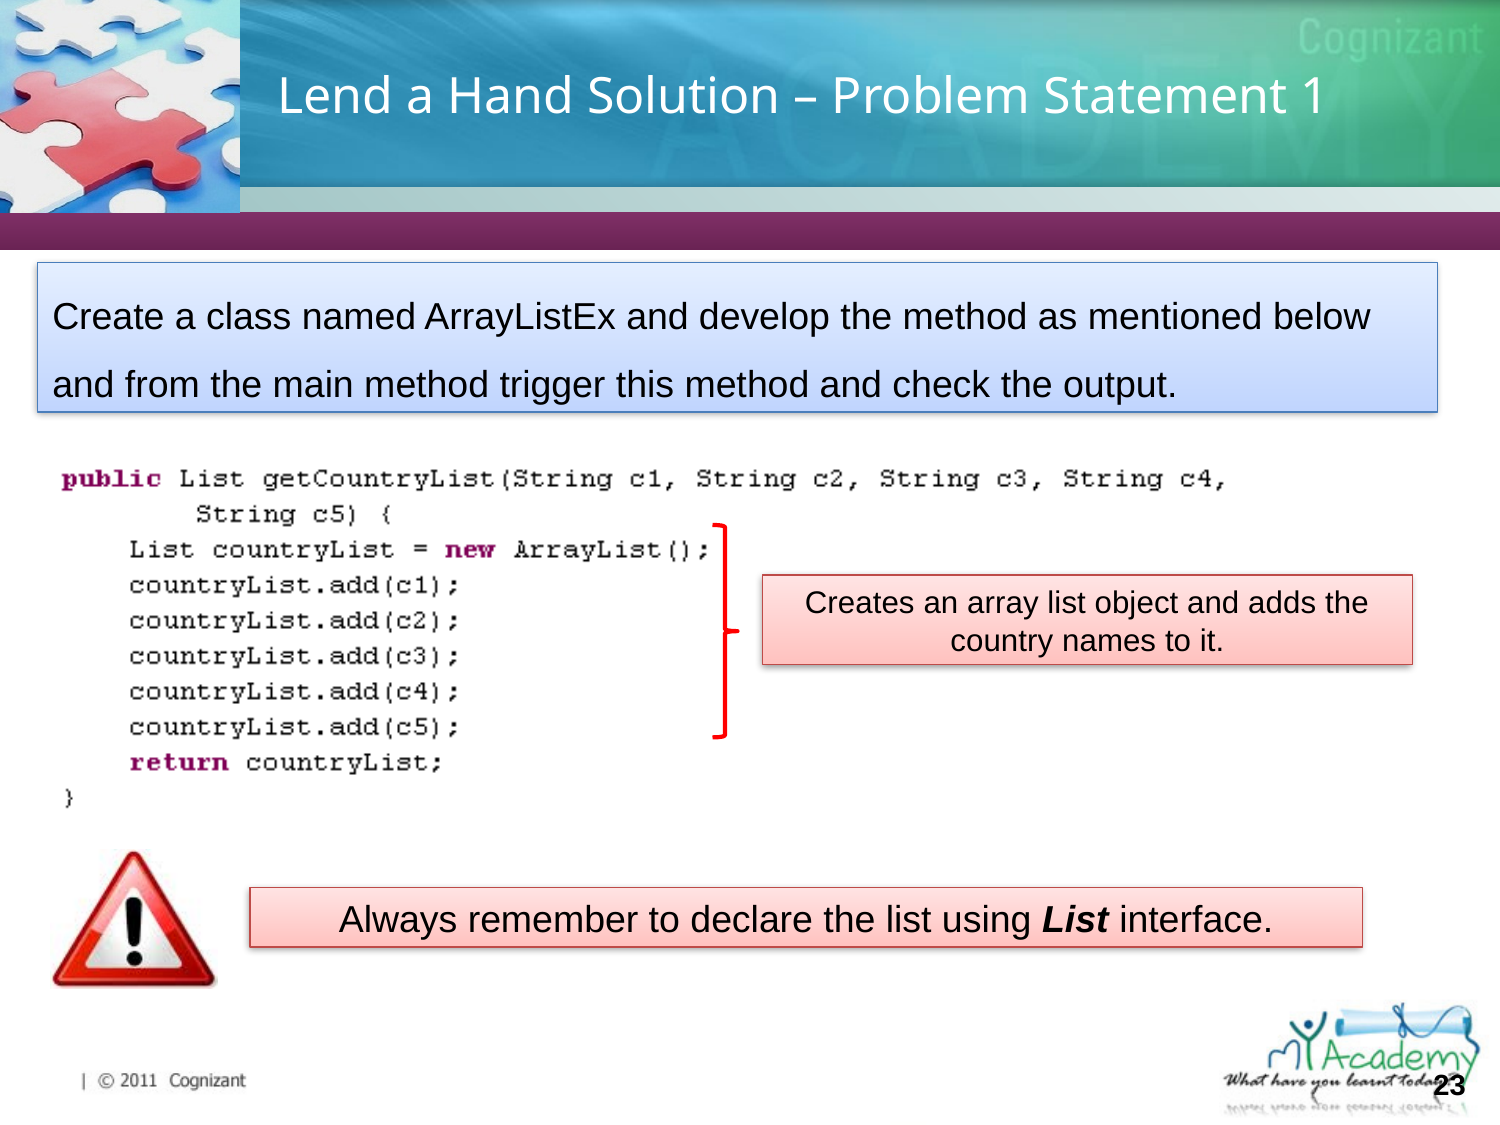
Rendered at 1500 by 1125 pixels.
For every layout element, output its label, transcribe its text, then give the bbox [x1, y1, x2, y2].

slide_number 23 [1418, 1059, 1492, 1112]
picture [0, 0, 262, 213]
picture [0, 250, 1500, 1125]
text_box Create a class named ArrayListEx and develop the method as mentioned below and from the main method trigger this method and check the output. [37, 262, 1438, 413]
text_box Creates an array list object and adds the country names to it. [1235, 574, 1413, 665]
text_box Always remember to declare the list using List interface. [249, 887, 1363, 948]
title Lend a Hand Solution – Problem Statement 1 [262, 0, 1500, 188]
